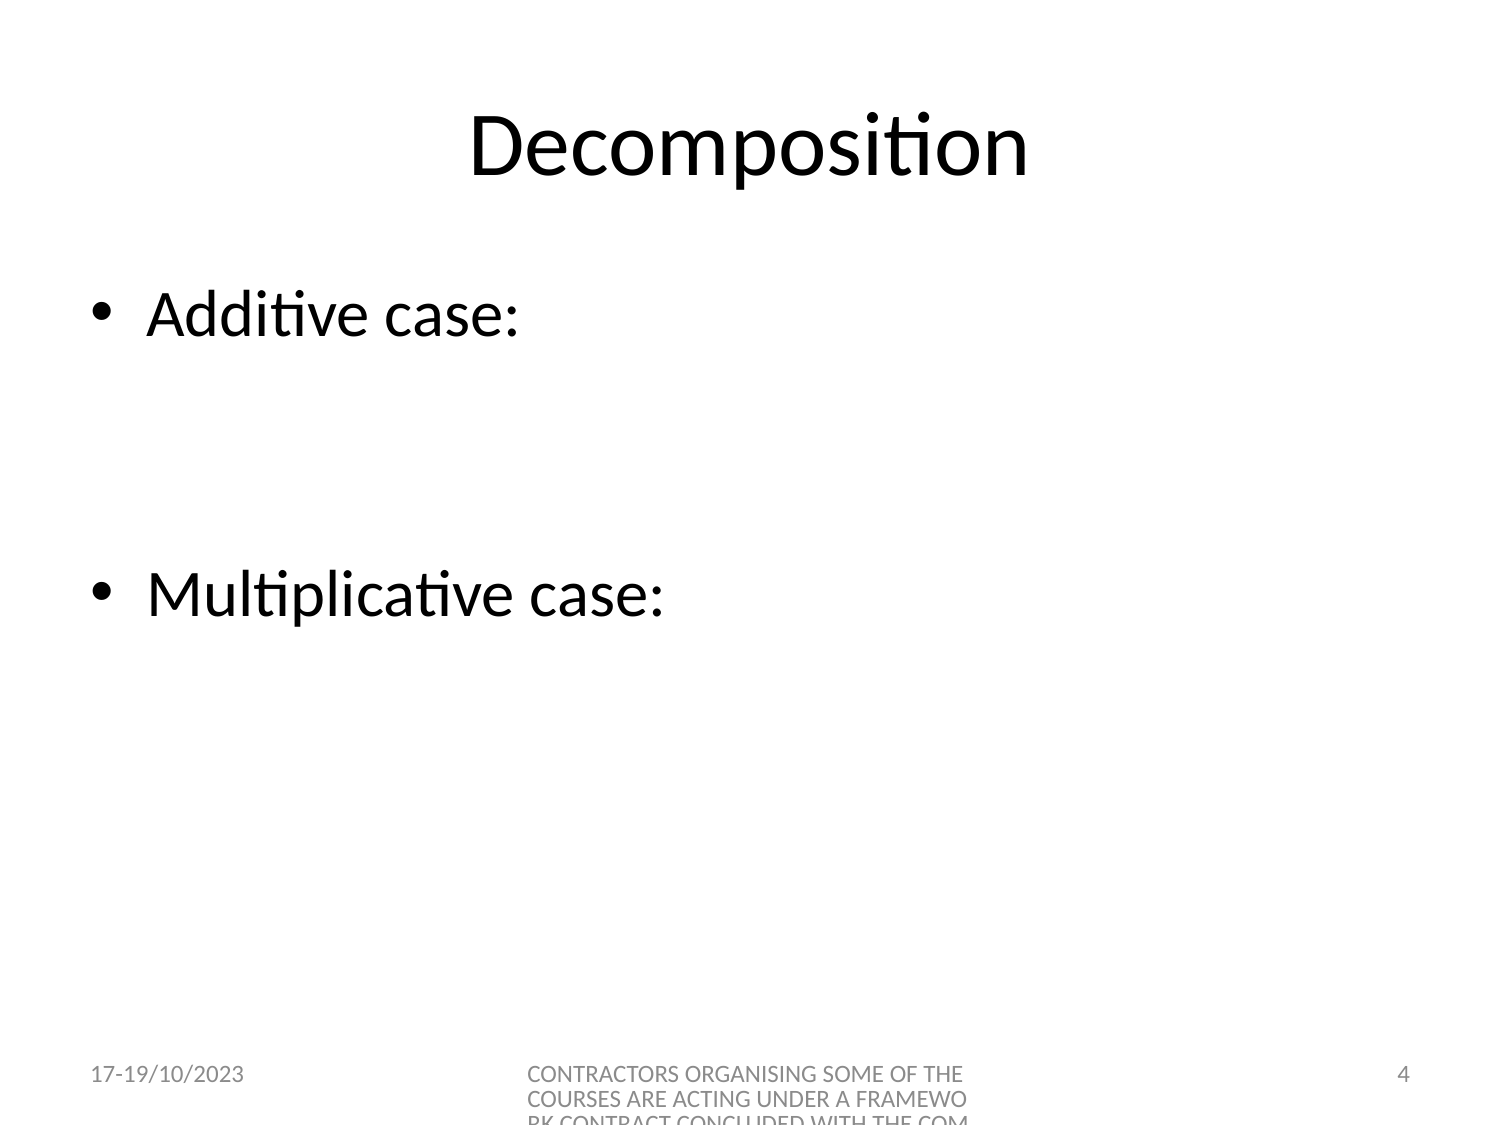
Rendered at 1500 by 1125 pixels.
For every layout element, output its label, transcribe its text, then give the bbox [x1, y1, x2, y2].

title Decomposition [75, 45, 1425, 233]
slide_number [75, 1042, 425, 1103]
footer CONTRACTORS ORGANISING SOME OF THE COURSES ARE ACTING UNDER A FRAMEWORK CONTRACT CONCLUDED WITH THE COMMISSION [512, 1042, 988, 1103]
slide_number 4 [1074, 1042, 1425, 1103]
